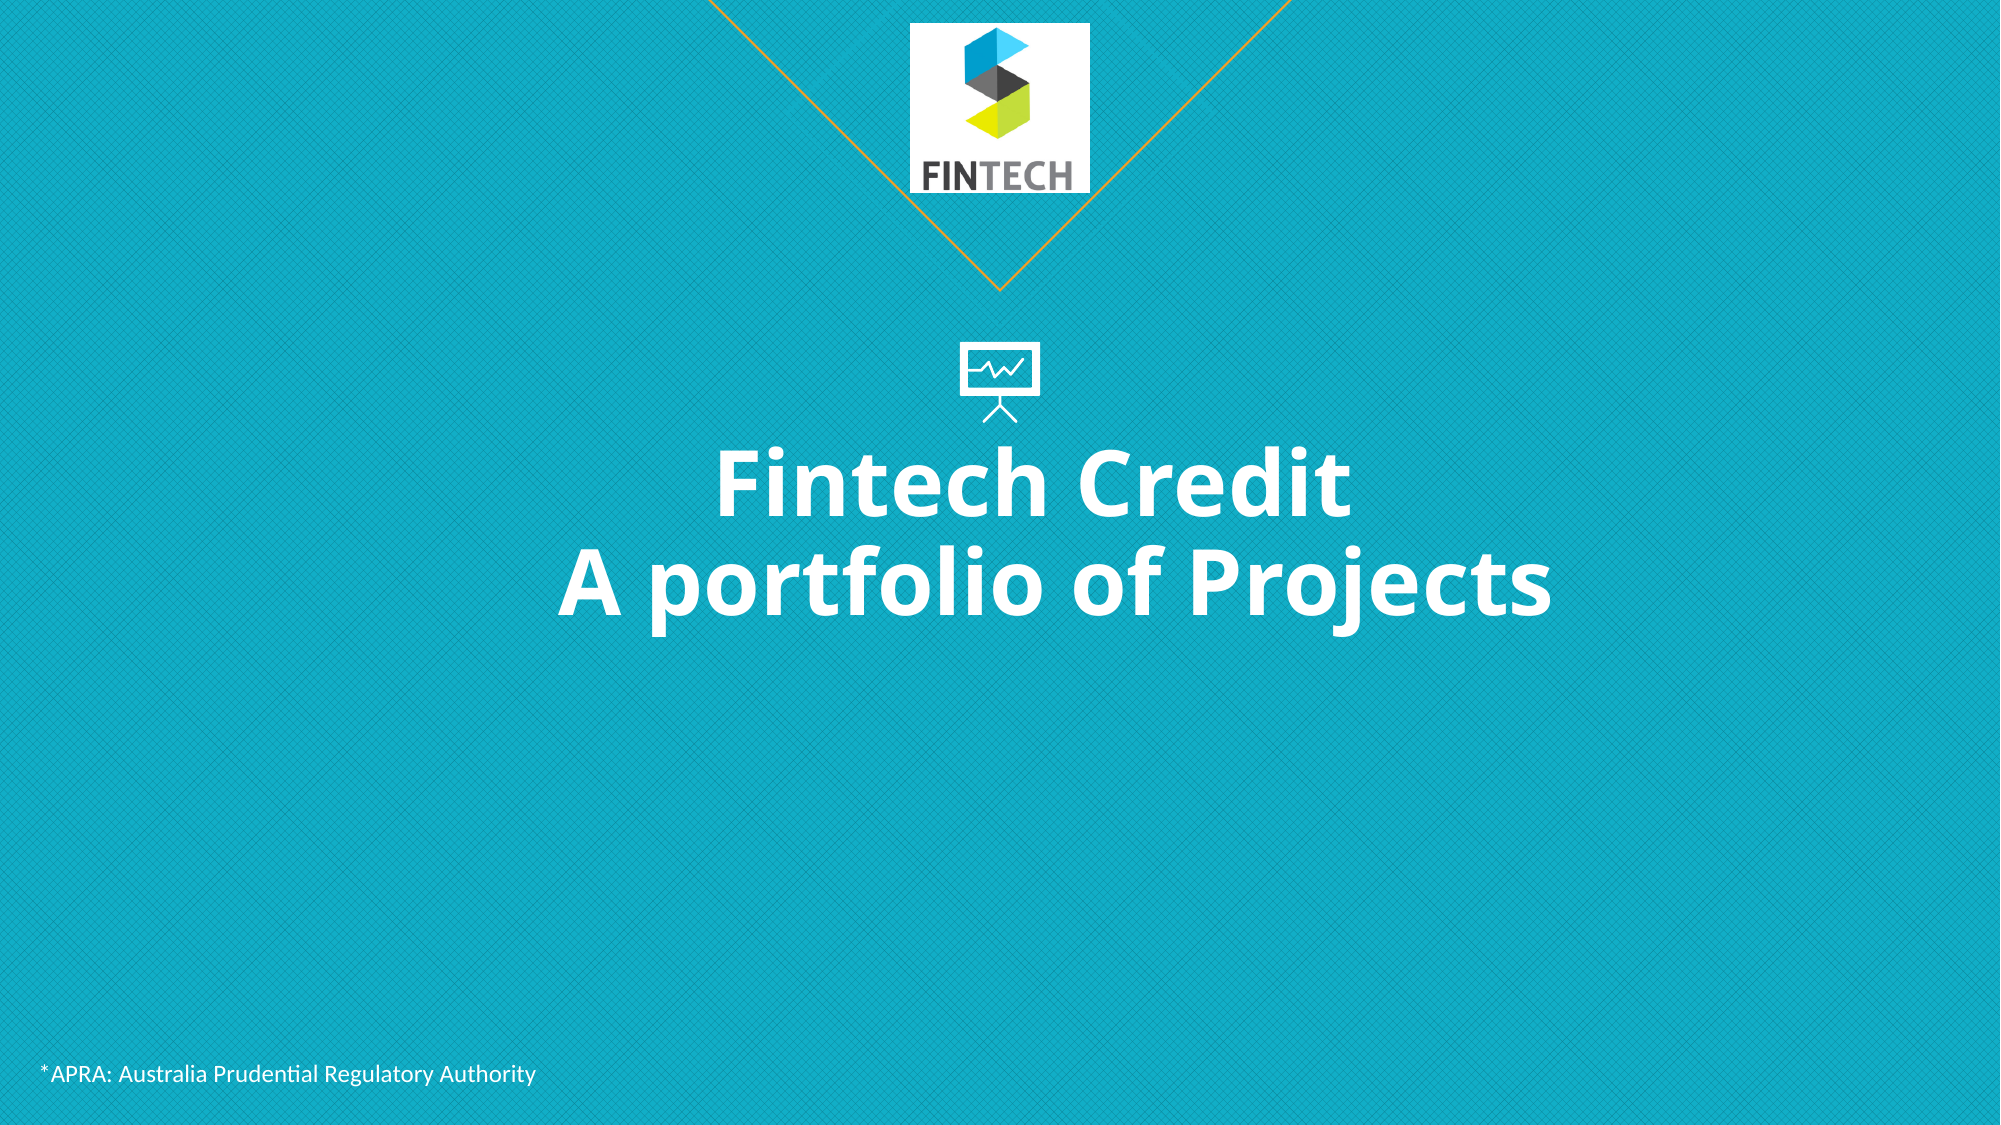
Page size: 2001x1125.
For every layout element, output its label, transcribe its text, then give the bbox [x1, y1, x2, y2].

picture [910, 23, 1090, 193]
text_box *APRA: Australia Prudential Regulatory Authority [23, 1053, 118, 1102]
text_box [118, 971, 1395, 1125]
text_box [708, 0, 1292, 292]
title Fintech Credit A portfolio of Projects [376, 437, 1738, 746]
text_box [784, 95, 1216, 330]
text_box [959, 341, 1041, 423]
